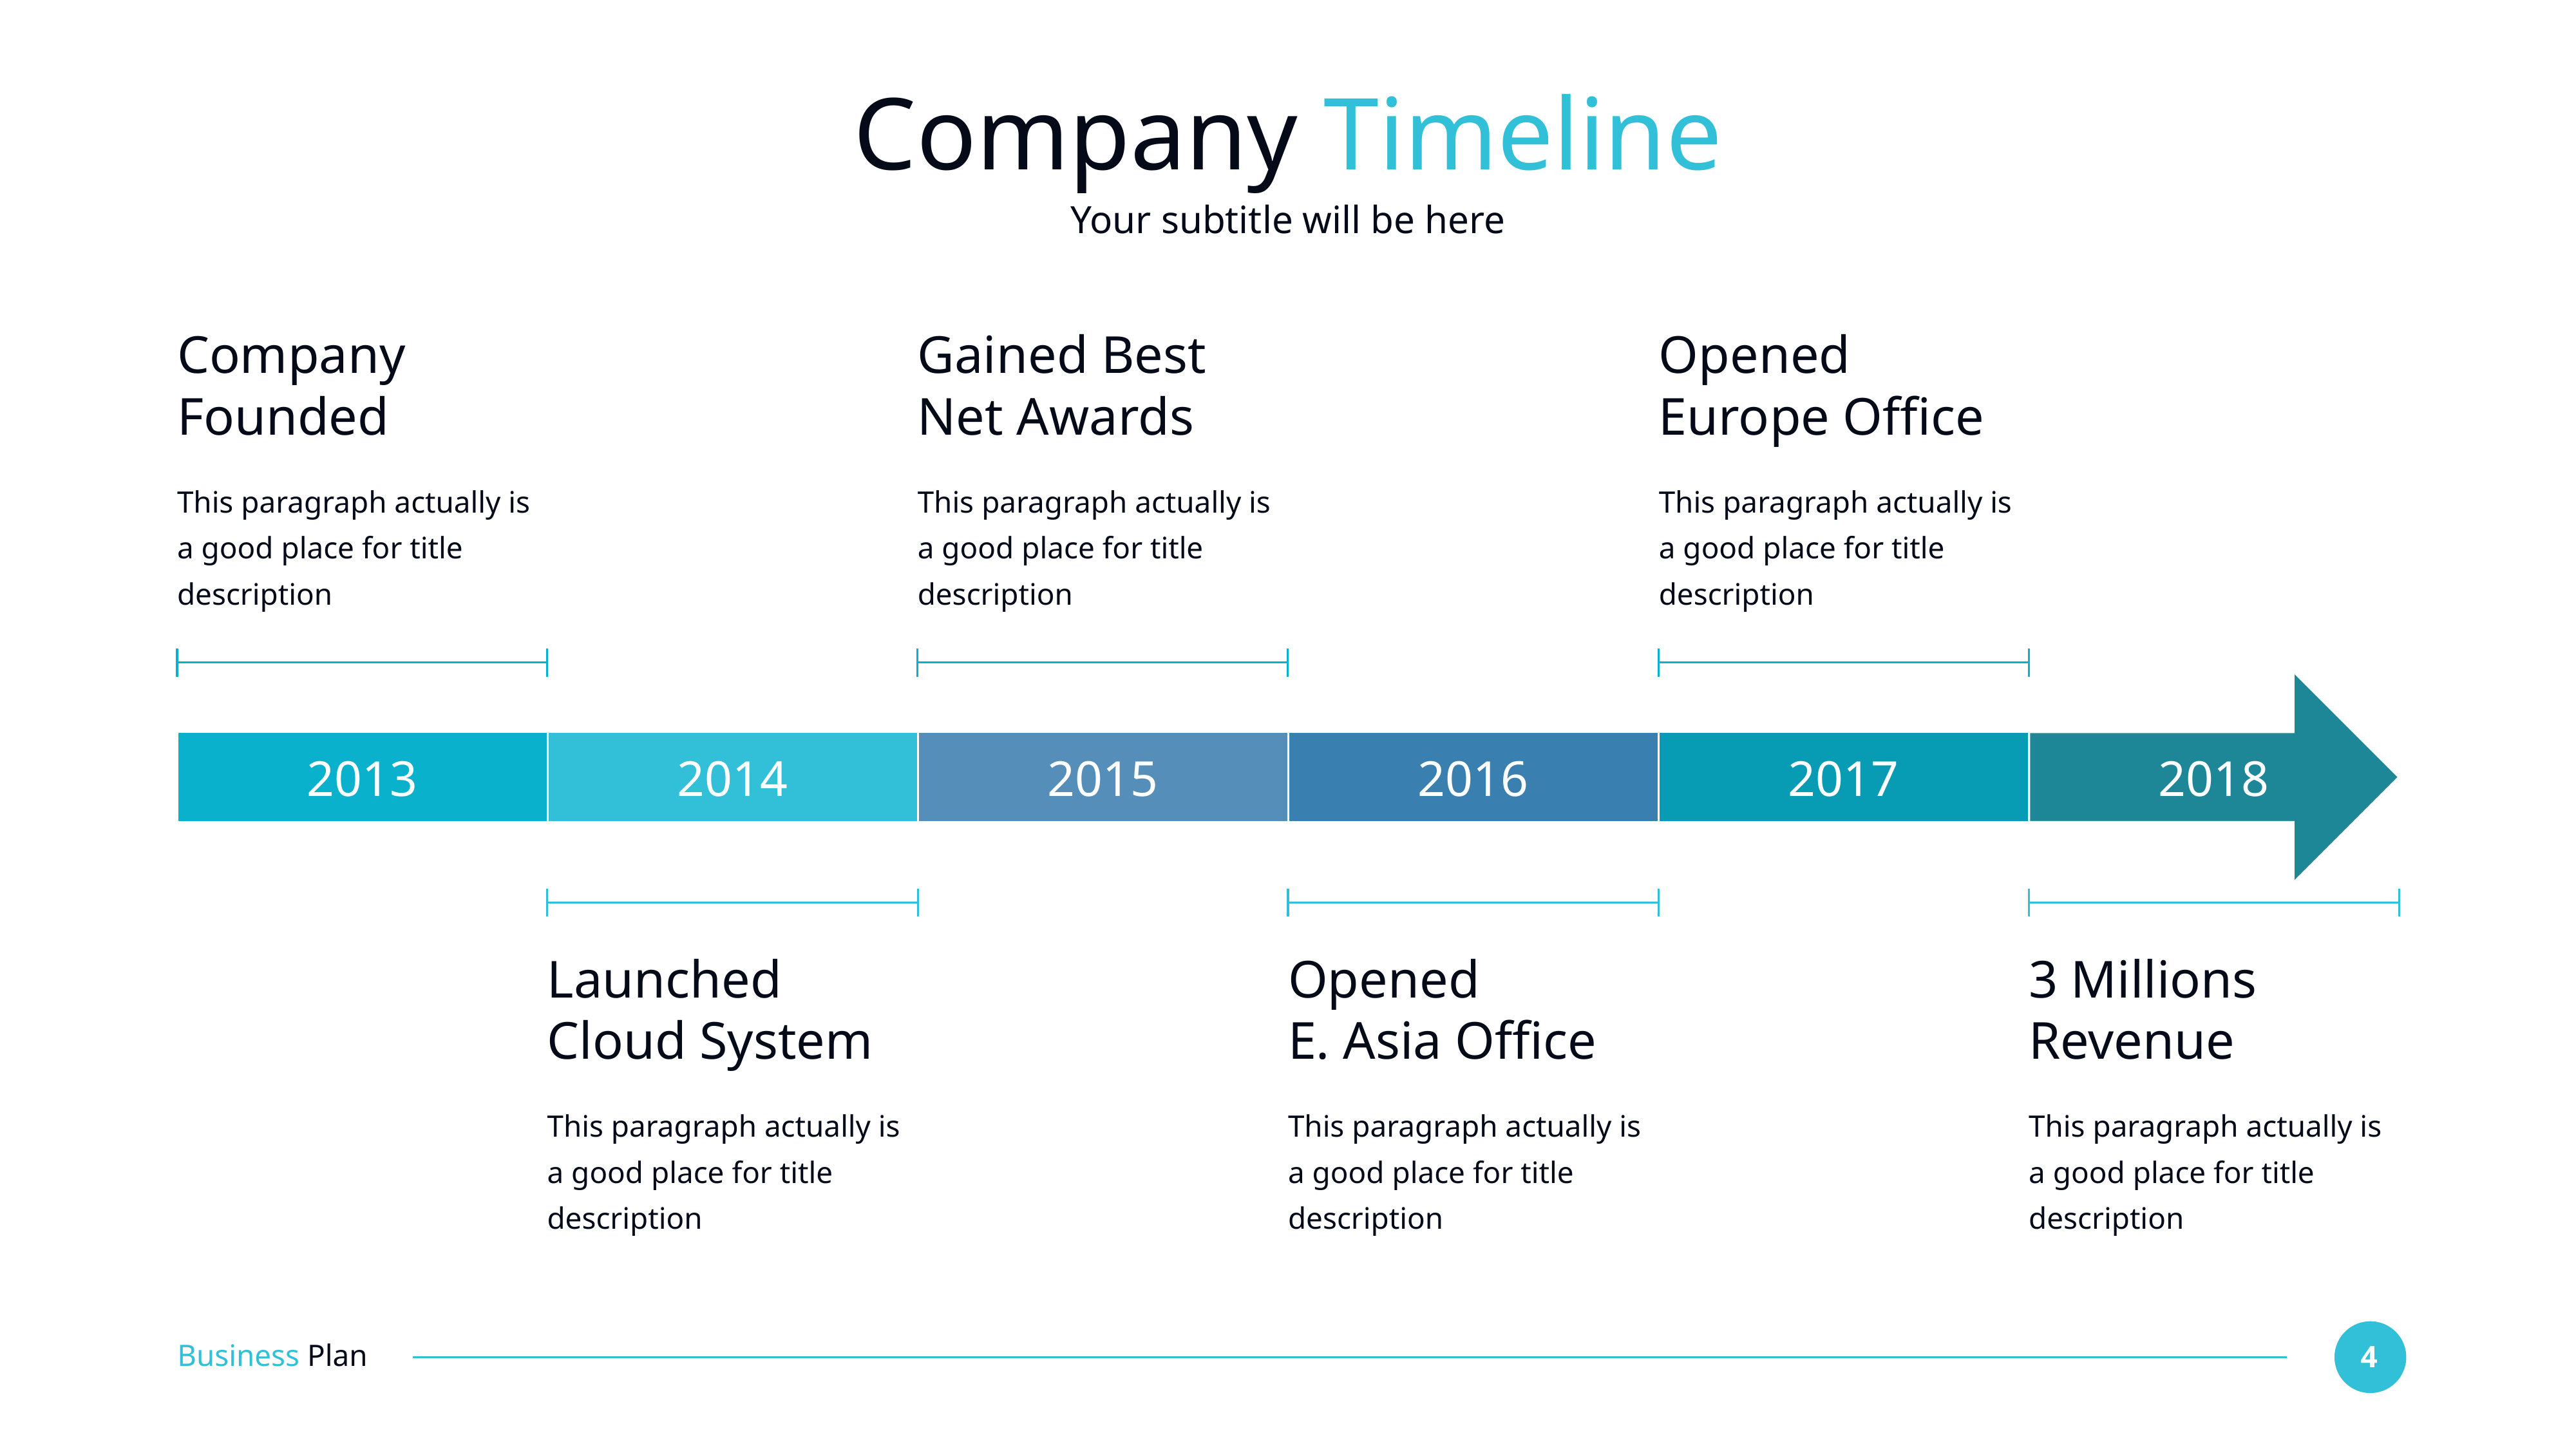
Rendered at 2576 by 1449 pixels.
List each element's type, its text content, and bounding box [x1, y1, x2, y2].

title Company Timeline [177, 70, 2399, 193]
text_box This paragraph actually is a good place for title description [547, 1097, 918, 1237]
text_box Company Founded [177, 322, 547, 446]
text_box Opened E. Asia Office [1288, 947, 1659, 1071]
text_box 2013 [276, 748, 450, 806]
text_box 2016 [1387, 748, 1560, 806]
text_box [1658, 732, 2029, 822]
text_box Gained Best Net Awards [917, 322, 1288, 446]
text_box [177, 732, 547, 822]
text_box 2014 [645, 748, 819, 806]
text_box 2015 [1016, 748, 1190, 806]
text_box Launched Cloud System [547, 947, 918, 1071]
text_box This paragraph actually is a good place for title description [2029, 1097, 2400, 1233]
text_box Opened Europe Office [1658, 322, 2029, 446]
text_box 3 Millions Revenue [2029, 947, 2400, 1071]
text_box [917, 648, 1288, 677]
text_box 2018 [2127, 748, 2301, 806]
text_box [547, 888, 918, 917]
text_box This paragraph actually is a good place for title description [1288, 1097, 1659, 1233]
text_box [547, 732, 918, 822]
text_box [918, 732, 1288, 822]
text_box [1288, 732, 1658, 822]
text_box This paragraph actually is a good place for title description [1658, 473, 2029, 612]
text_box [2029, 888, 2400, 917]
list Your subtitle will be here [177, 196, 2399, 243]
text_box [2029, 672, 2399, 883]
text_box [1287, 888, 1659, 917]
text_box This paragraph actually is a good place for title description [177, 473, 547, 612]
text_box 2017 [1757, 748, 1931, 806]
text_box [1658, 648, 2029, 677]
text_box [176, 648, 547, 677]
text_box This paragraph actually is a good place for title description [917, 473, 1288, 609]
